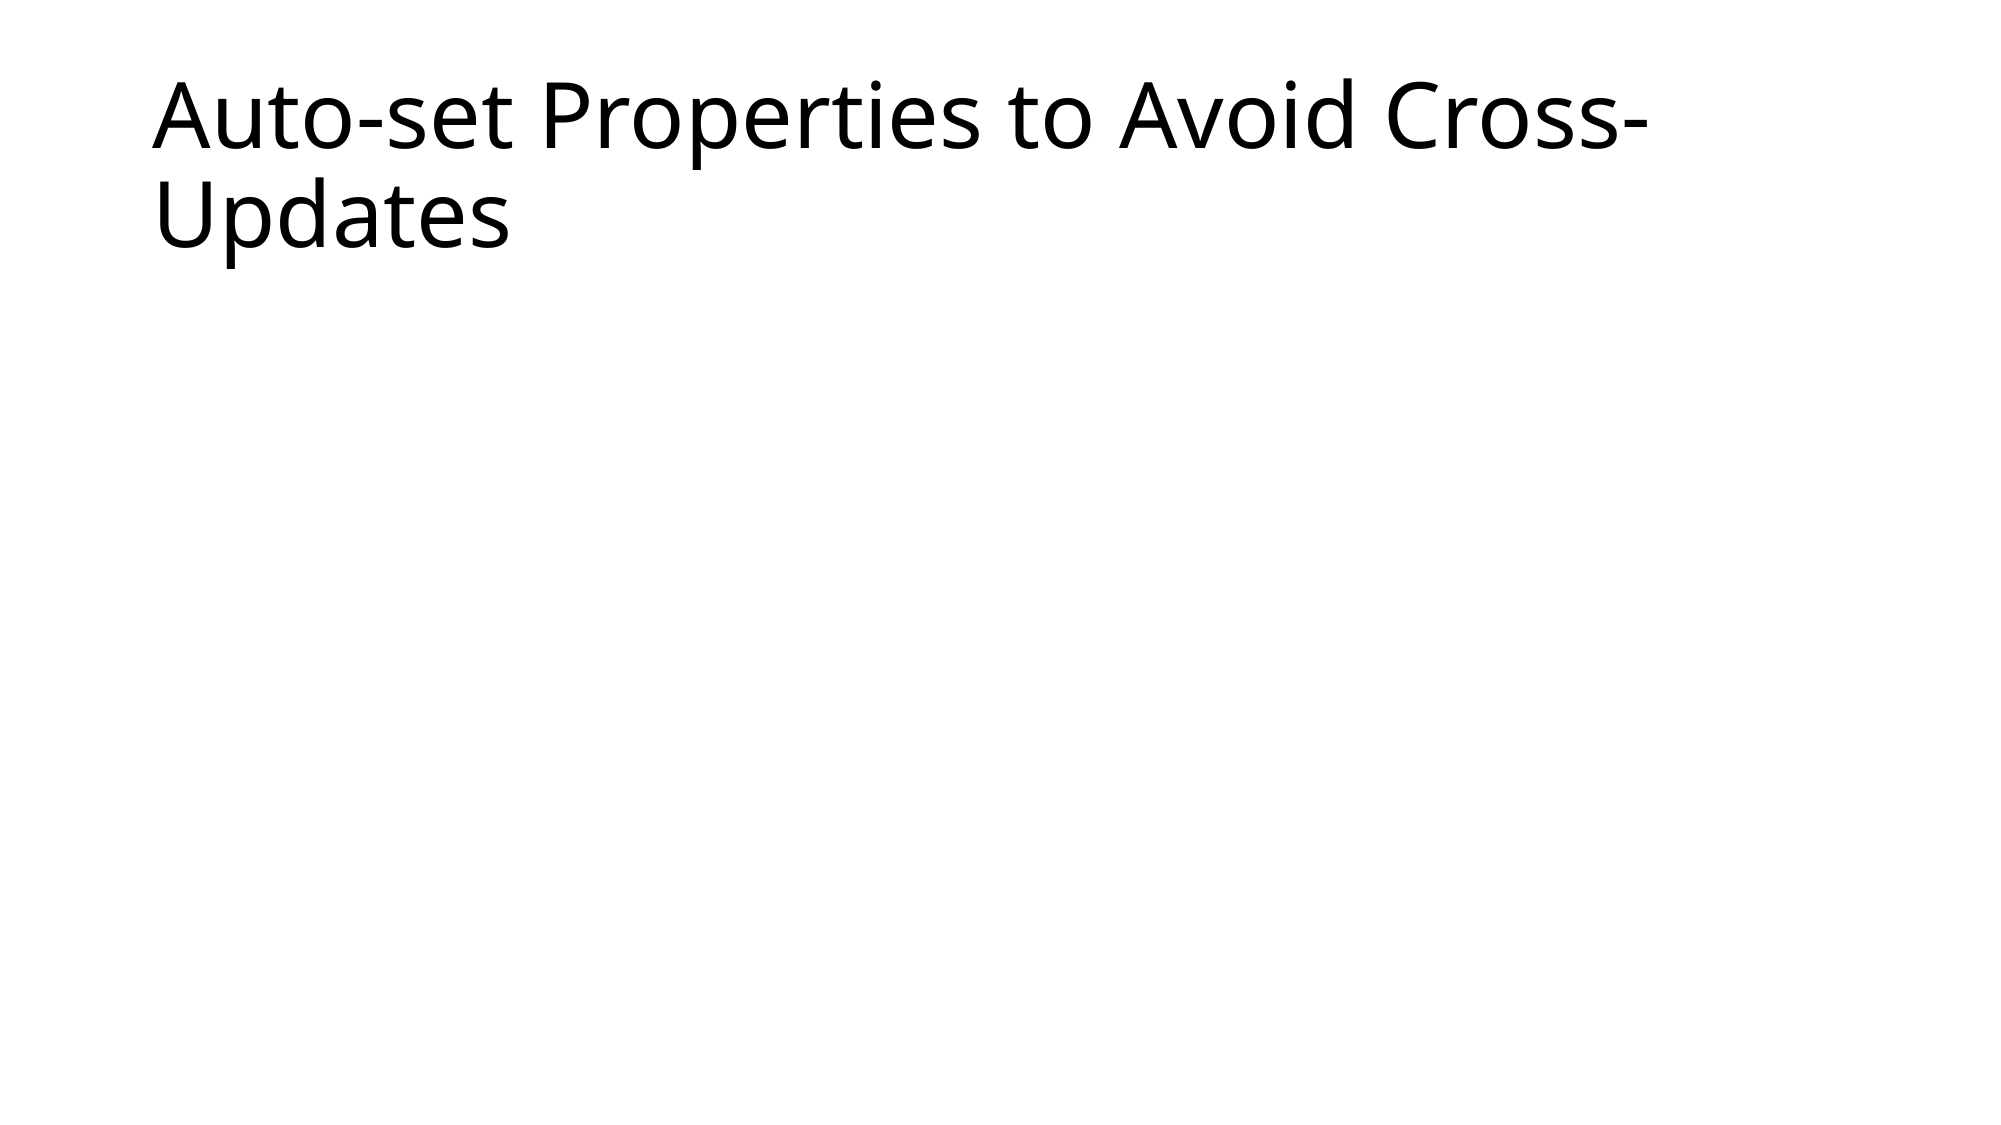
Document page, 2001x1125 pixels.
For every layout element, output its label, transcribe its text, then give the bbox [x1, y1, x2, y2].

title Auto-set Properties to Avoid Cross-Updates [137, 59, 1863, 278]
